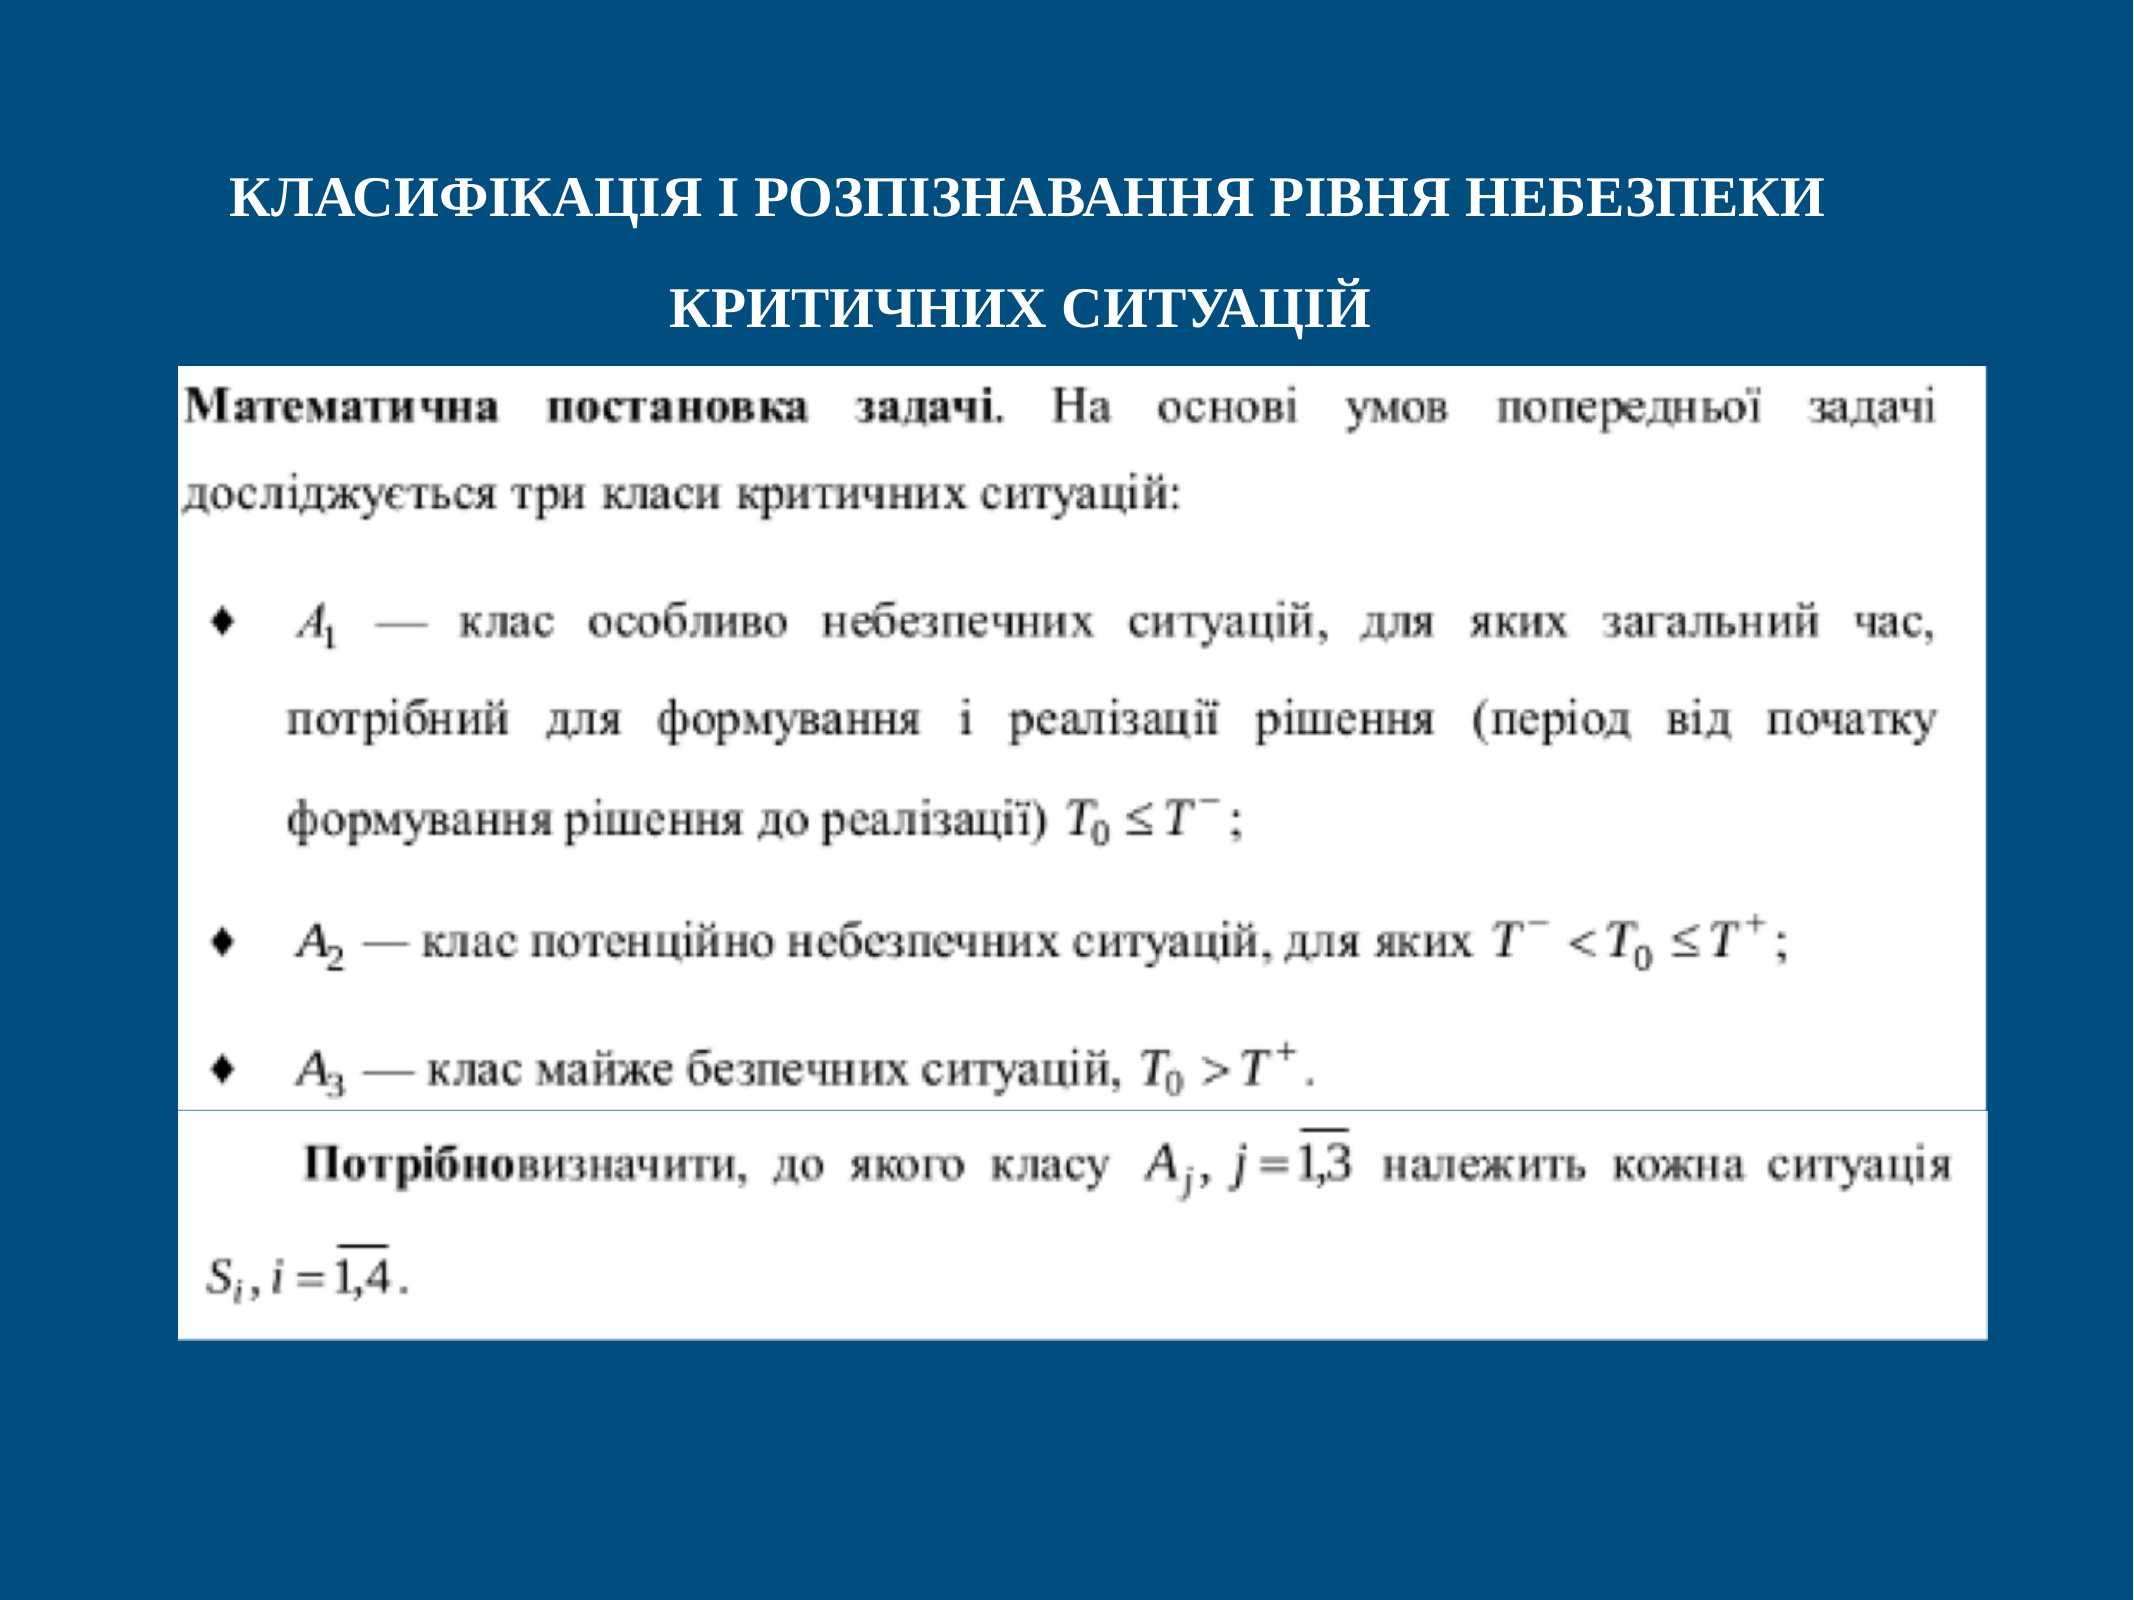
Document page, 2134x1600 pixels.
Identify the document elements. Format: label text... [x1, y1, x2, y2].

title КЛАСИФІКАЦІЯ І РОЗПІЗНАВАННЯ РІВНЯ НЕБЕЗПЕКИ КРИТИЧНИХ СИТУАЦІЙ [168, 107, 1887, 349]
picture [177, 366, 1989, 1341]
